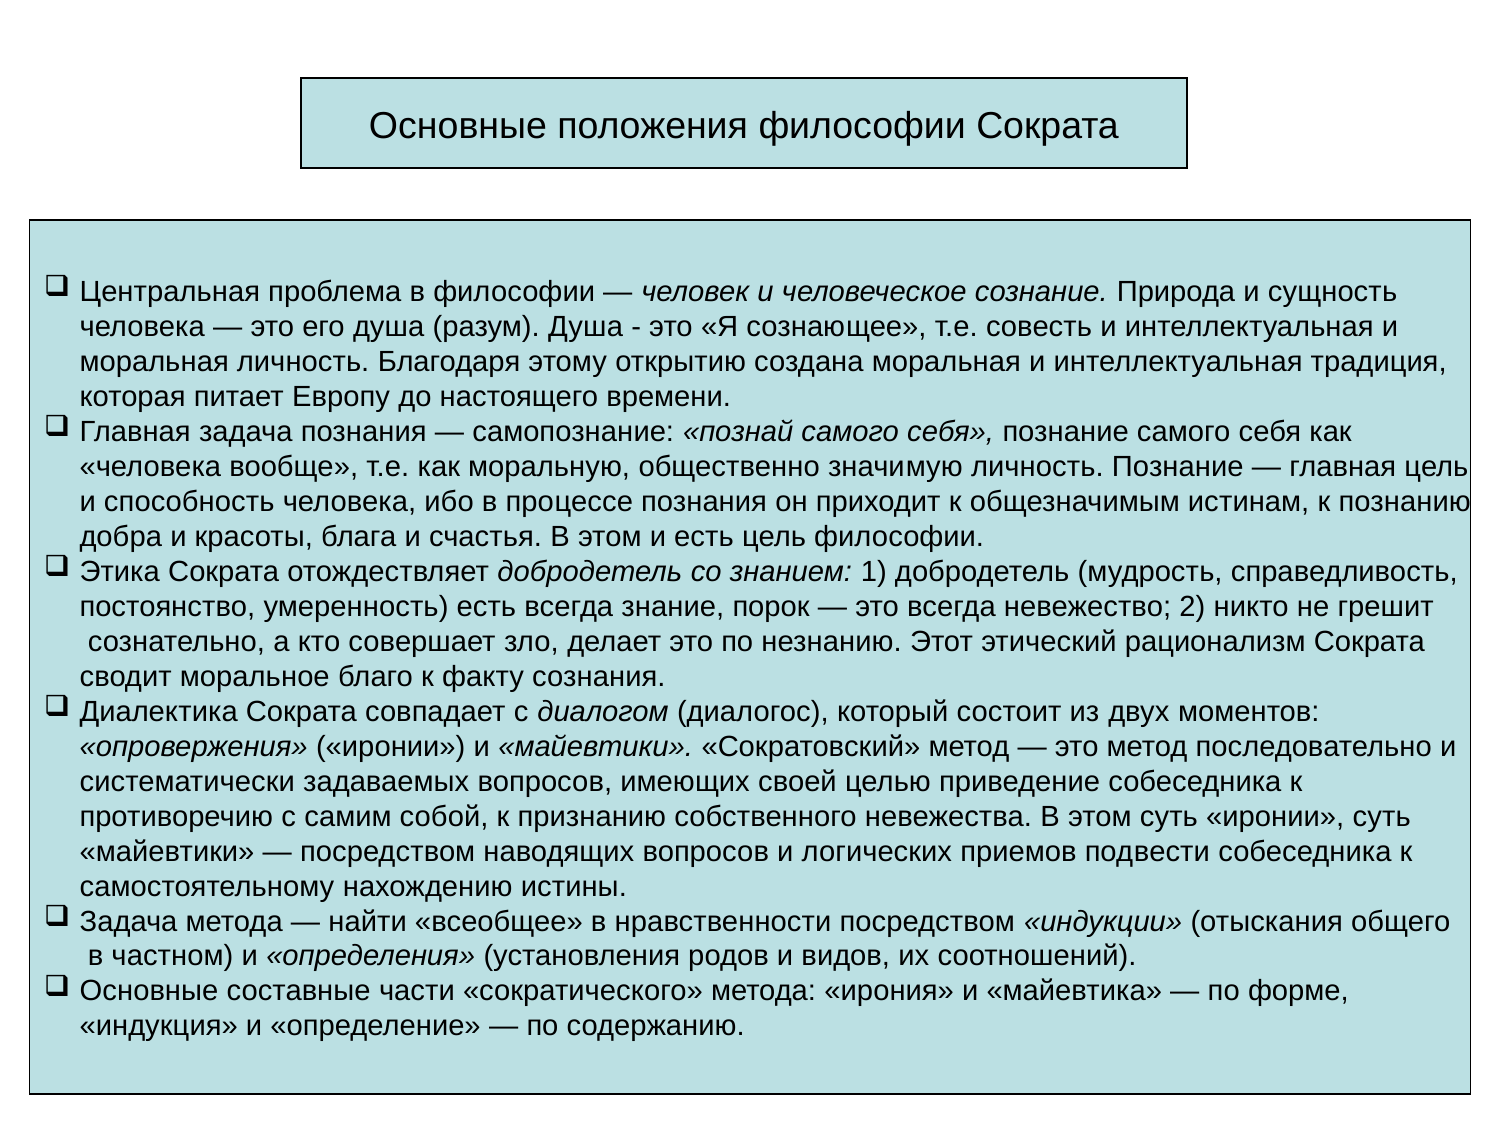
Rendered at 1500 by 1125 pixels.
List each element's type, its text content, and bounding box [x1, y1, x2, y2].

text_box Основные положения философии Сократа [301, 78, 1187, 169]
text_box Центральная проблема в философии — человек и человеческое сознание. Природа и сущность человека — это его душа (разум). Душа - это «Я сознаю­щее», т.е. совесть и интеллектуальная и моральная личность. Благодаря этому открытию создана моральная и интеллектуальная традиция, которая питает Европу до настоящего времени. Главная задача познания — самопознание: «познай самого себя», познание самого себя как «человека вообще», т.е. как моральную, общественно значи­мую личность. Познание — главная цель и способность человека, ибо в про­цессе познания он приходит к общезначимым истинам, к познанию добра и красоты, блага и счастья. В этом и есть цель философии. Этика Сократа отождествляет добродетель со знанием: 1) добродетель (мудрость, справедливость, постоянство, умеренность) есть всегда знание, порок — это всегда невежество; 2) никто не грешит сознательно, а кто совершает зло, делает это по незнанию. Этот этический рационализм Сократа сводит мораль­ное благо к факту сознания. Диалектика Сократа совпадает с диалогом (диалогос), который состоит из двух моментов: «опровержения» («иронии») и «майевтики». «Сократовский» метод — это метод последовательно и систематически задаваемых вопросов, имеющих своей целью приведение собеседника к противоречию с самим собой, к признанию собственного невежества. В этом суть «иронии», суть «майевтики» — посредством наводящих вопросов и логических приемов под­вести собеседника к самостоятельному нахождению истины. Задача метода — найти «всеобщее» в нравственности посредством «индук­ции» (отыскания общего в частном) и «определения» (установления родов и видов, их соотношений). Основные составные части «сократического» метода: «ирония» и «майевтика» — по форме, «индукция» и «определение» — по содержанию. [29, 220, 1471, 1094]
